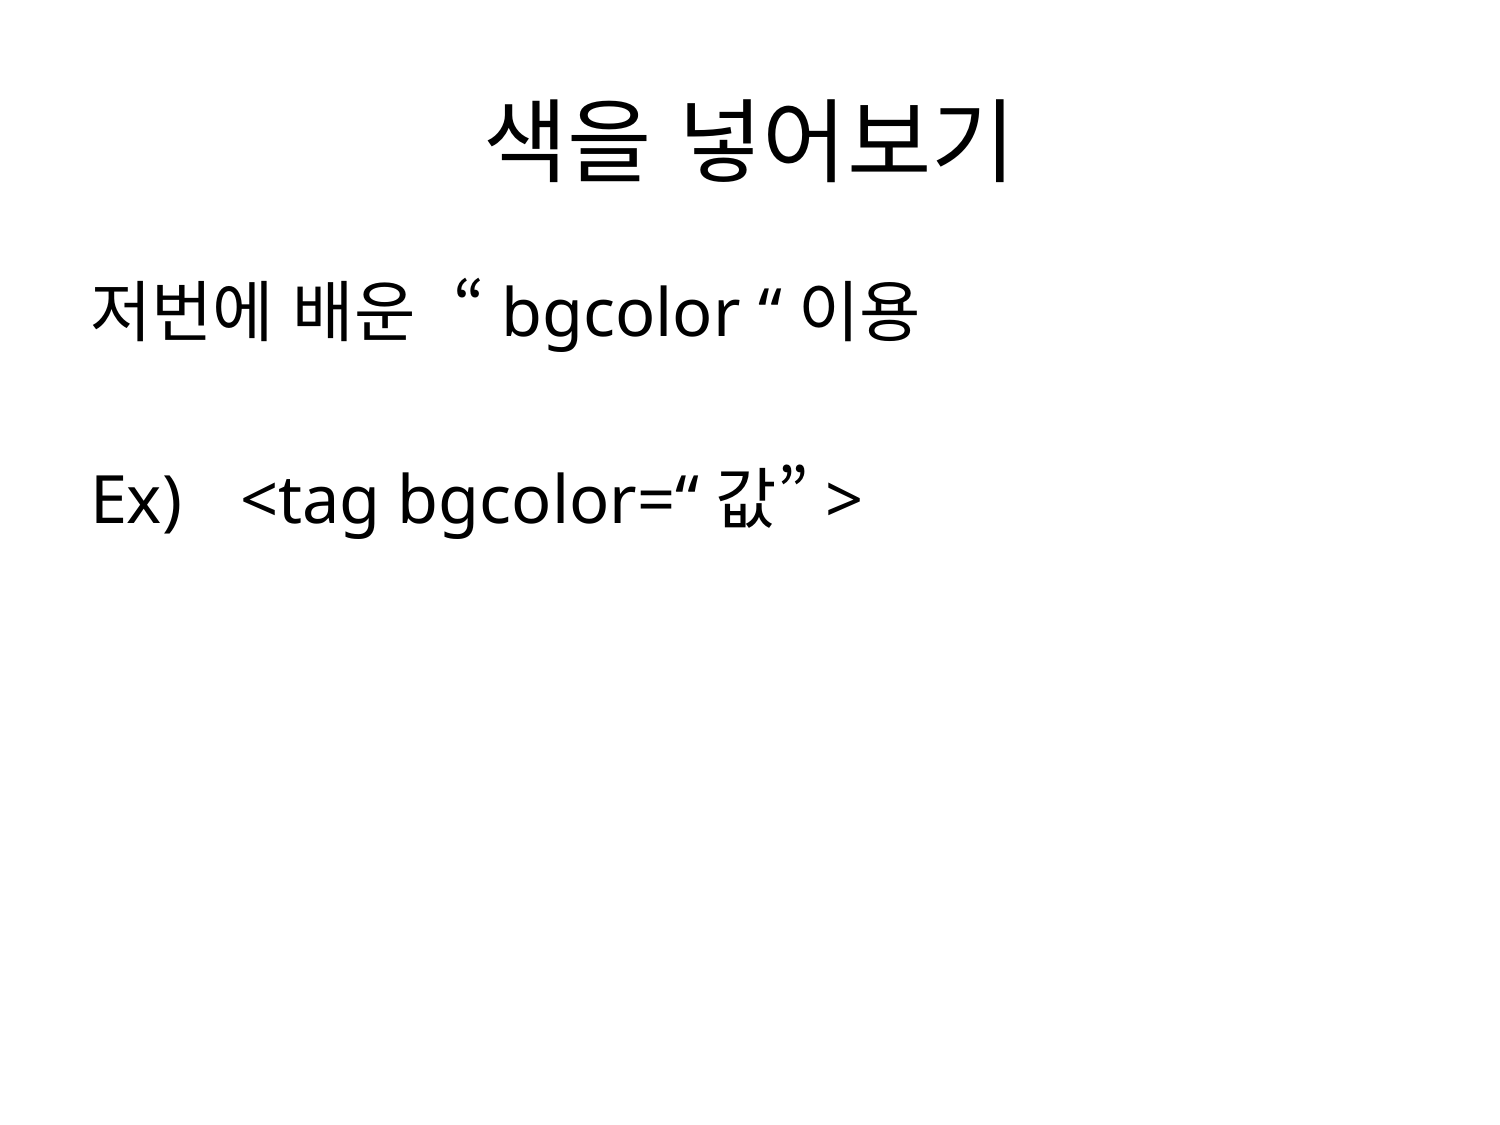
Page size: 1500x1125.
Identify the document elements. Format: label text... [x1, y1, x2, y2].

list 저번에 배운 “bgcolor “이용 Ex) <tag bgcolor=“값”> [75, 262, 1425, 1005]
title 색을 넣어보기 [75, 45, 1425, 233]
